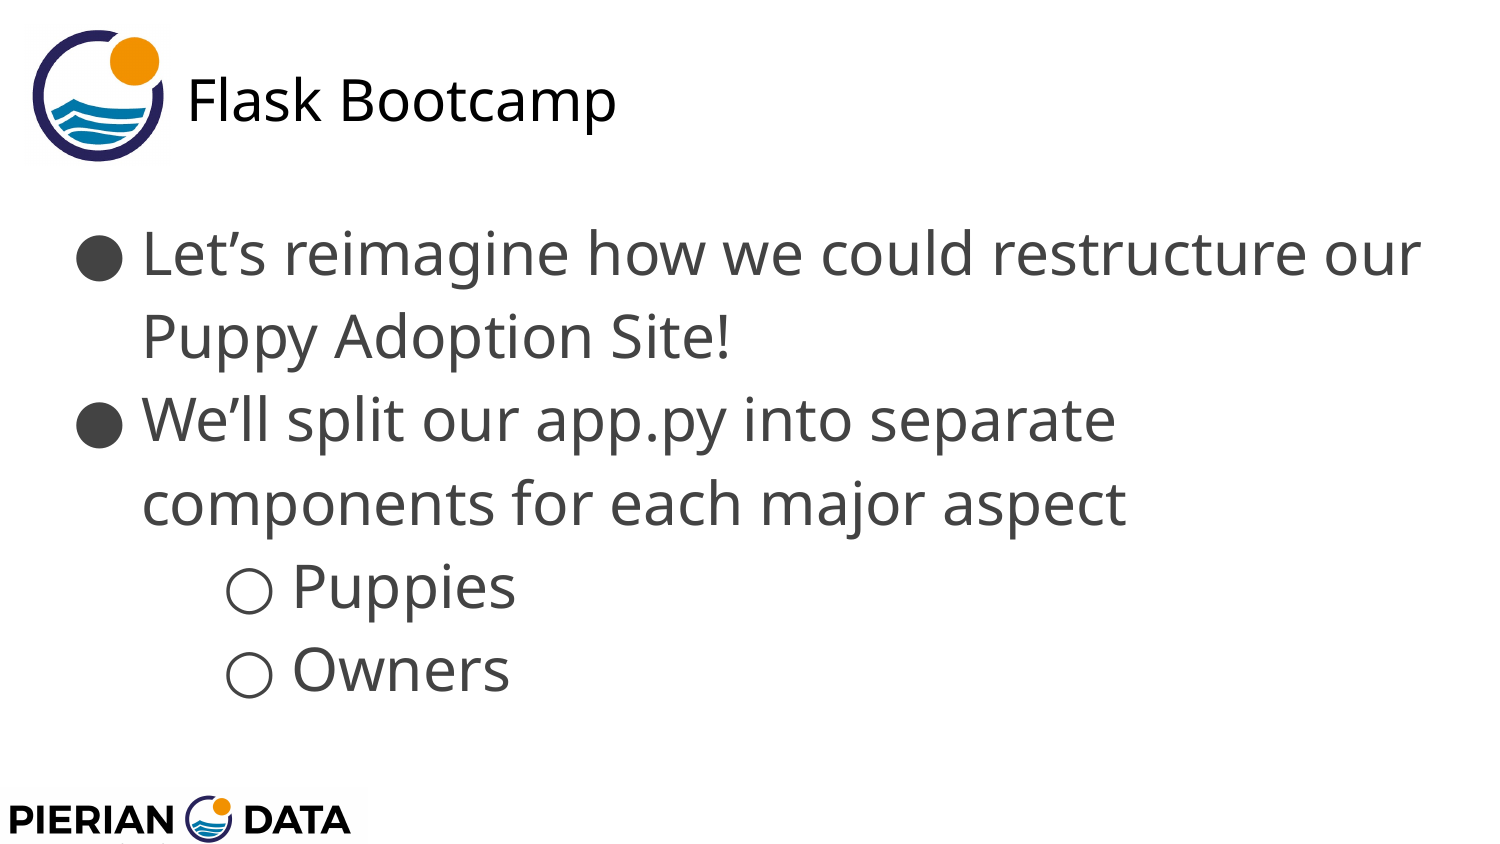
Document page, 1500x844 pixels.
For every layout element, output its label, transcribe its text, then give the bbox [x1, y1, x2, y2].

title Flask Bootcamp [176, 48, 1449, 143]
picture [24, 24, 172, 167]
picture [0, 787, 368, 844]
list Let’s reimagine how we could restructure our Puppy Adoption Site! We’ll split our app.py into separate components for each major aspect Puppies Owners [51, 189, 1476, 750]
